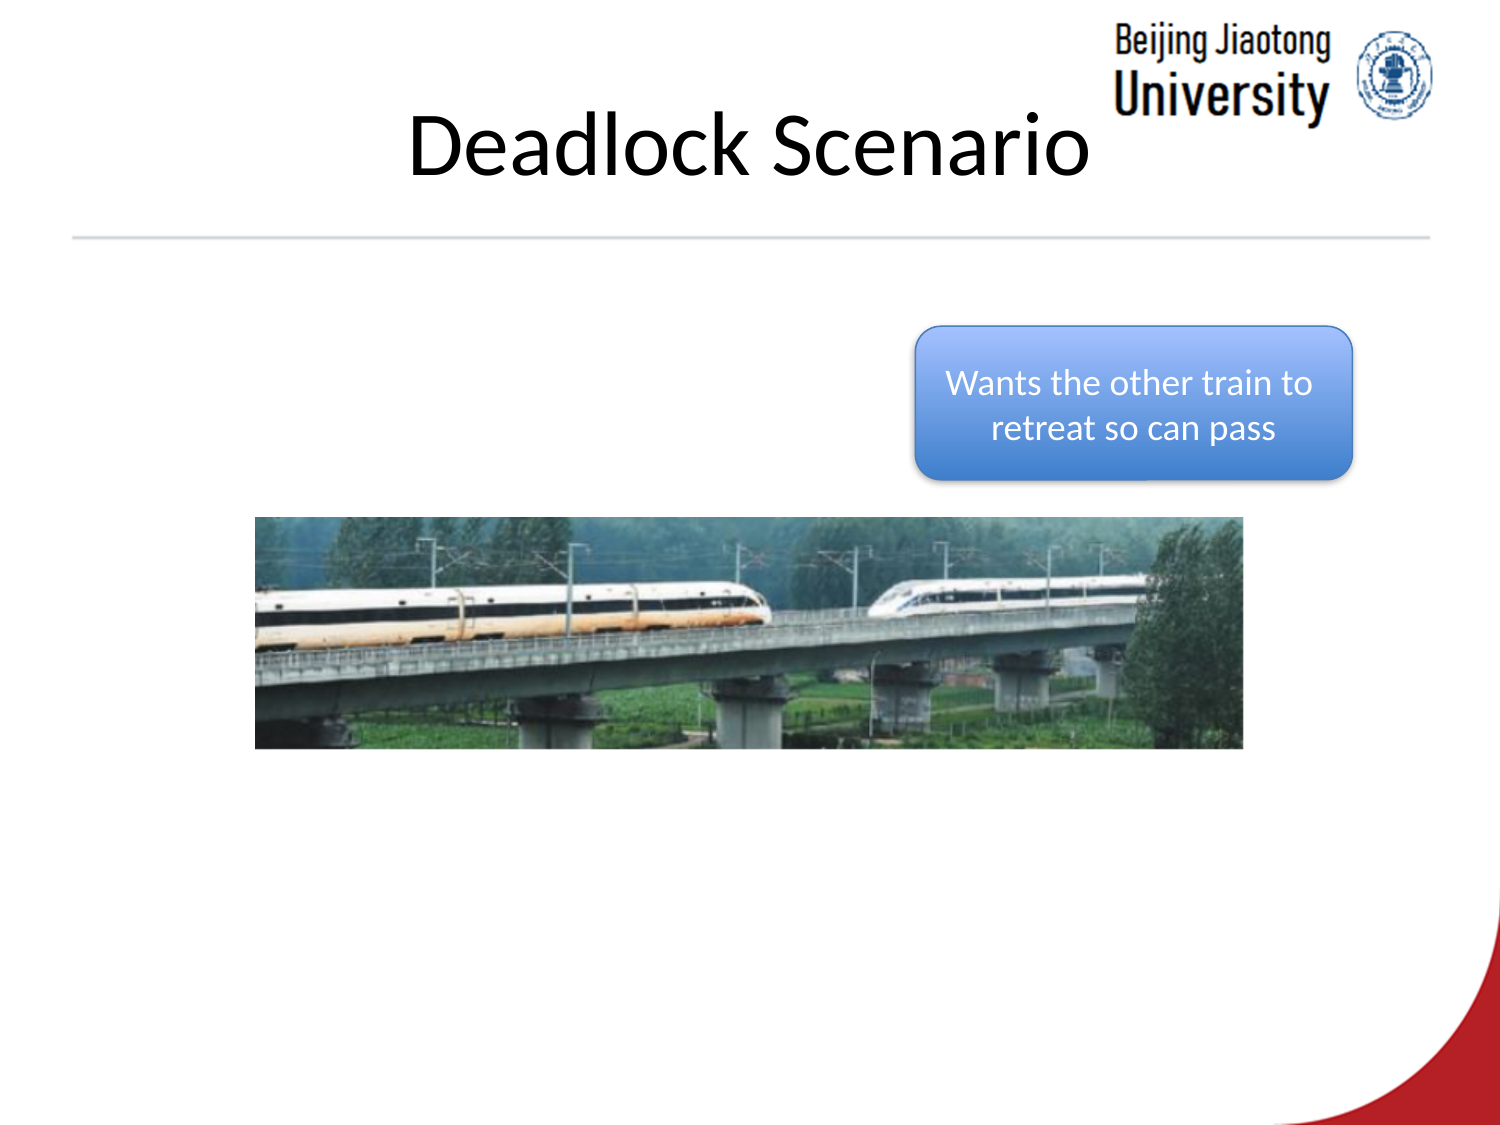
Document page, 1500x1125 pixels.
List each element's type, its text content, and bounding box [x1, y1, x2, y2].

text_box Wants the other train to retreat so can pass [914, 325, 1354, 481]
title Deadlock Scenario [75, 45, 1425, 233]
picture [0, 0, 1500, 1125]
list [255, 516, 1245, 751]
